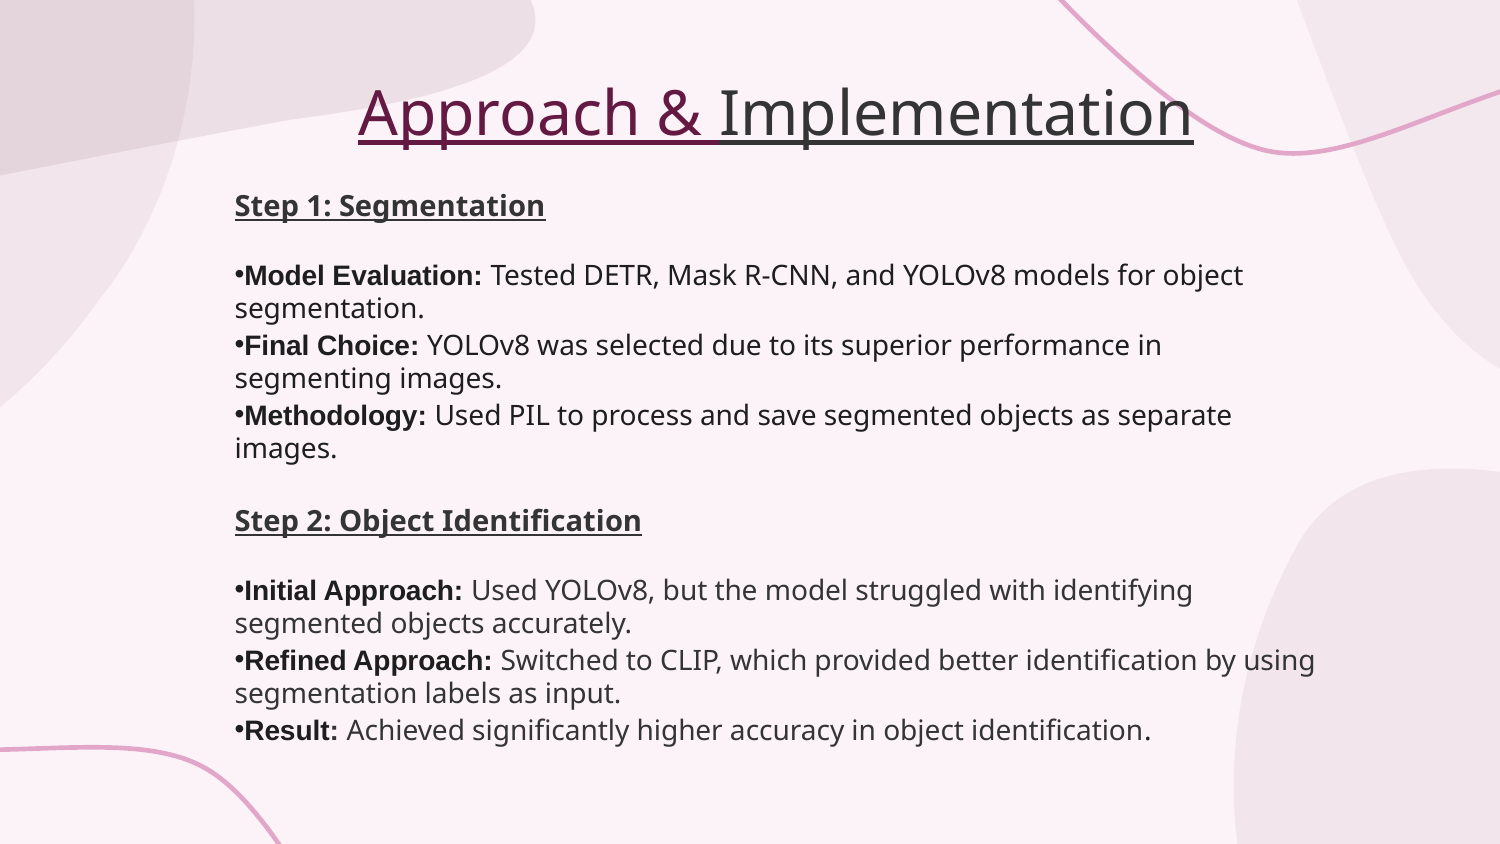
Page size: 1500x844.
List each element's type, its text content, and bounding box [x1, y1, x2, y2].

text_box Approach & Implementation [343, 65, 1270, 155]
text_box Step 1: Segmentation Model Evaluation: Tested DETR, Mask R-CNN, and YOLOv8 models for object segmentation. Final Choice: YOLOv8 was selected due to its superior performance in segmenting images. Methodology: Used PIL to process and save segmented objects as separate images. Step 2: Object Identification Initial Approach: Used YOLOv8, but the model struggled with identifying segmented objects accurately. Refined Approach: Switched to CLIP, which provided better identification by using segmentation labels as input. Result: Achieved significantly higher accuracy in object identification. [219, 179, 1336, 792]
